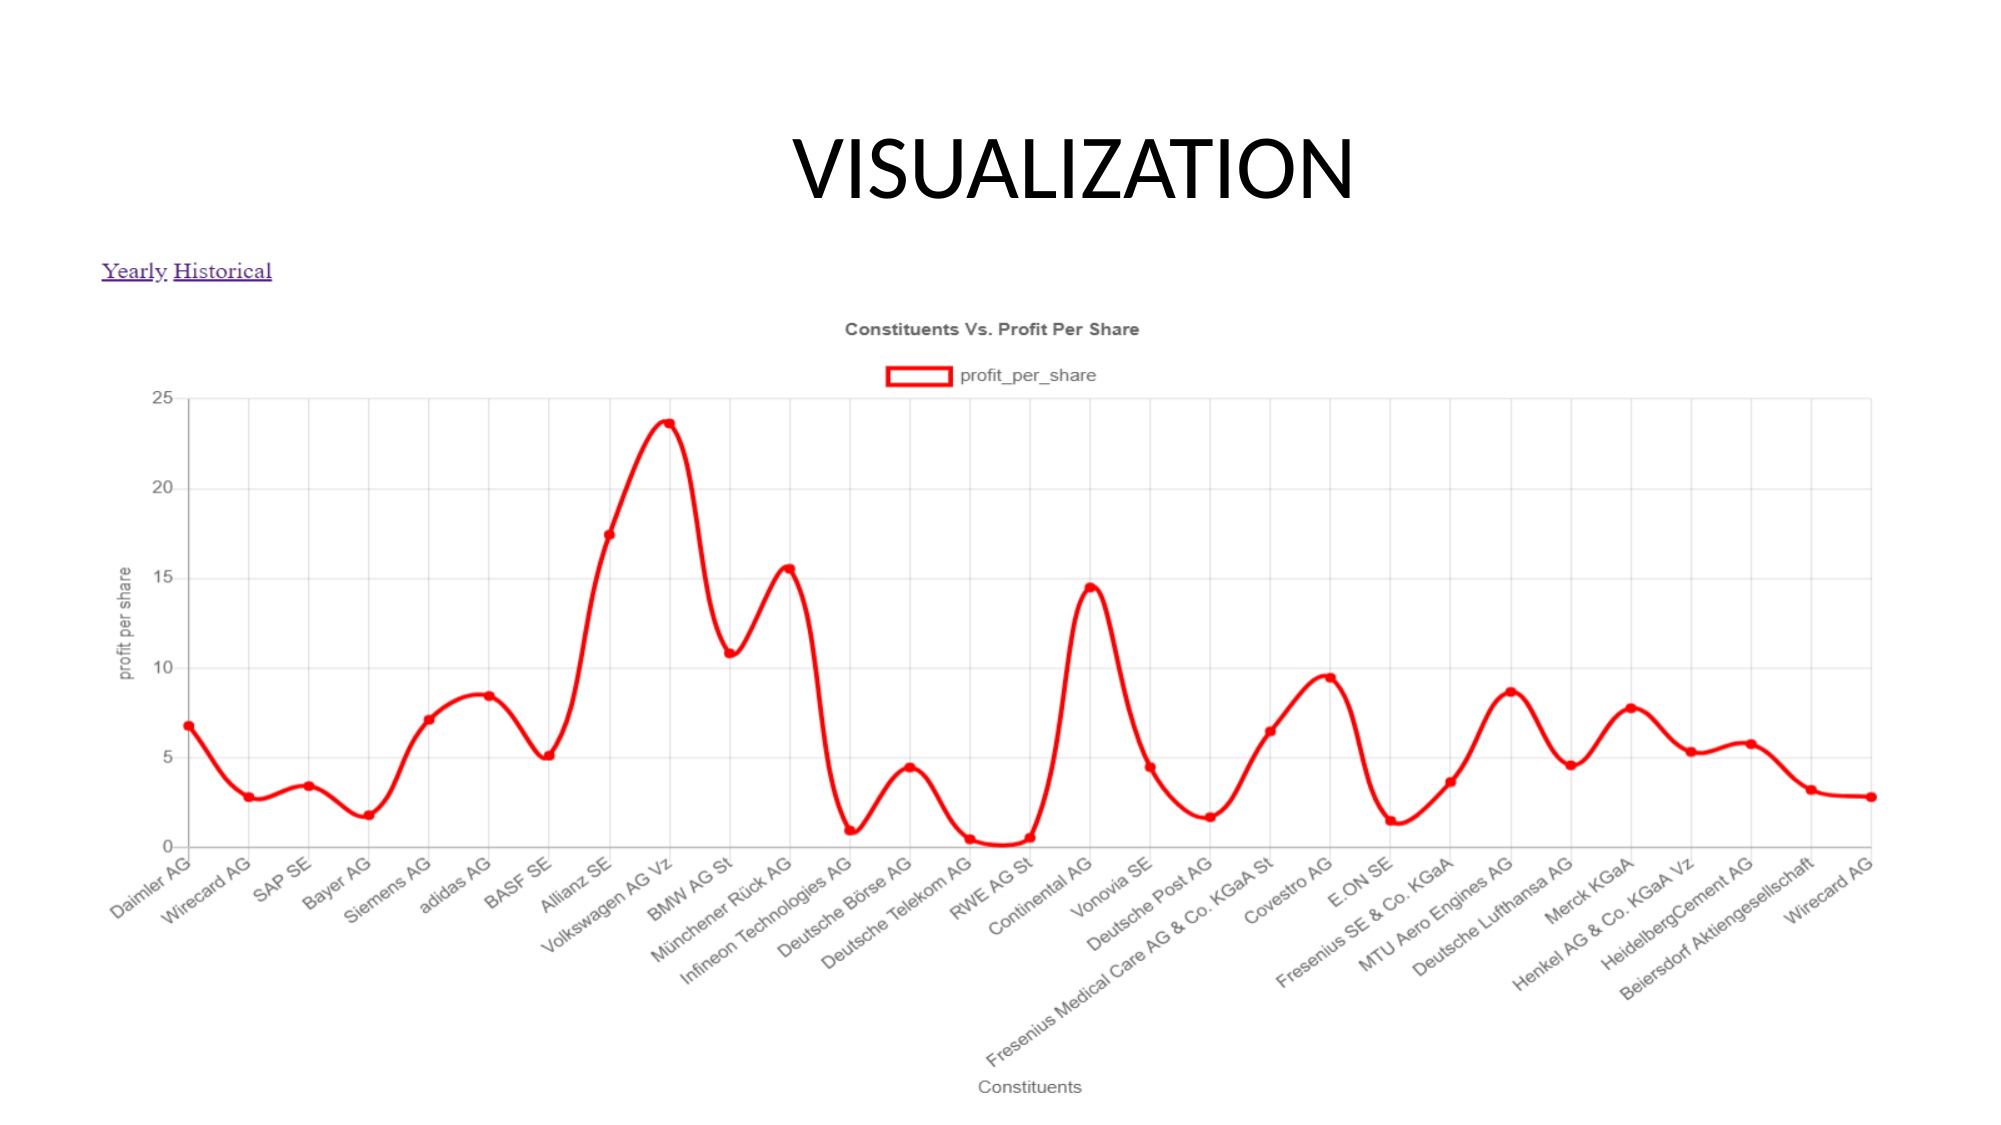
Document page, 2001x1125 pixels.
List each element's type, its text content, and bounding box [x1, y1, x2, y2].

picture [97, 248, 1903, 1103]
title VISUALIZATION [137, 59, 1863, 248]
